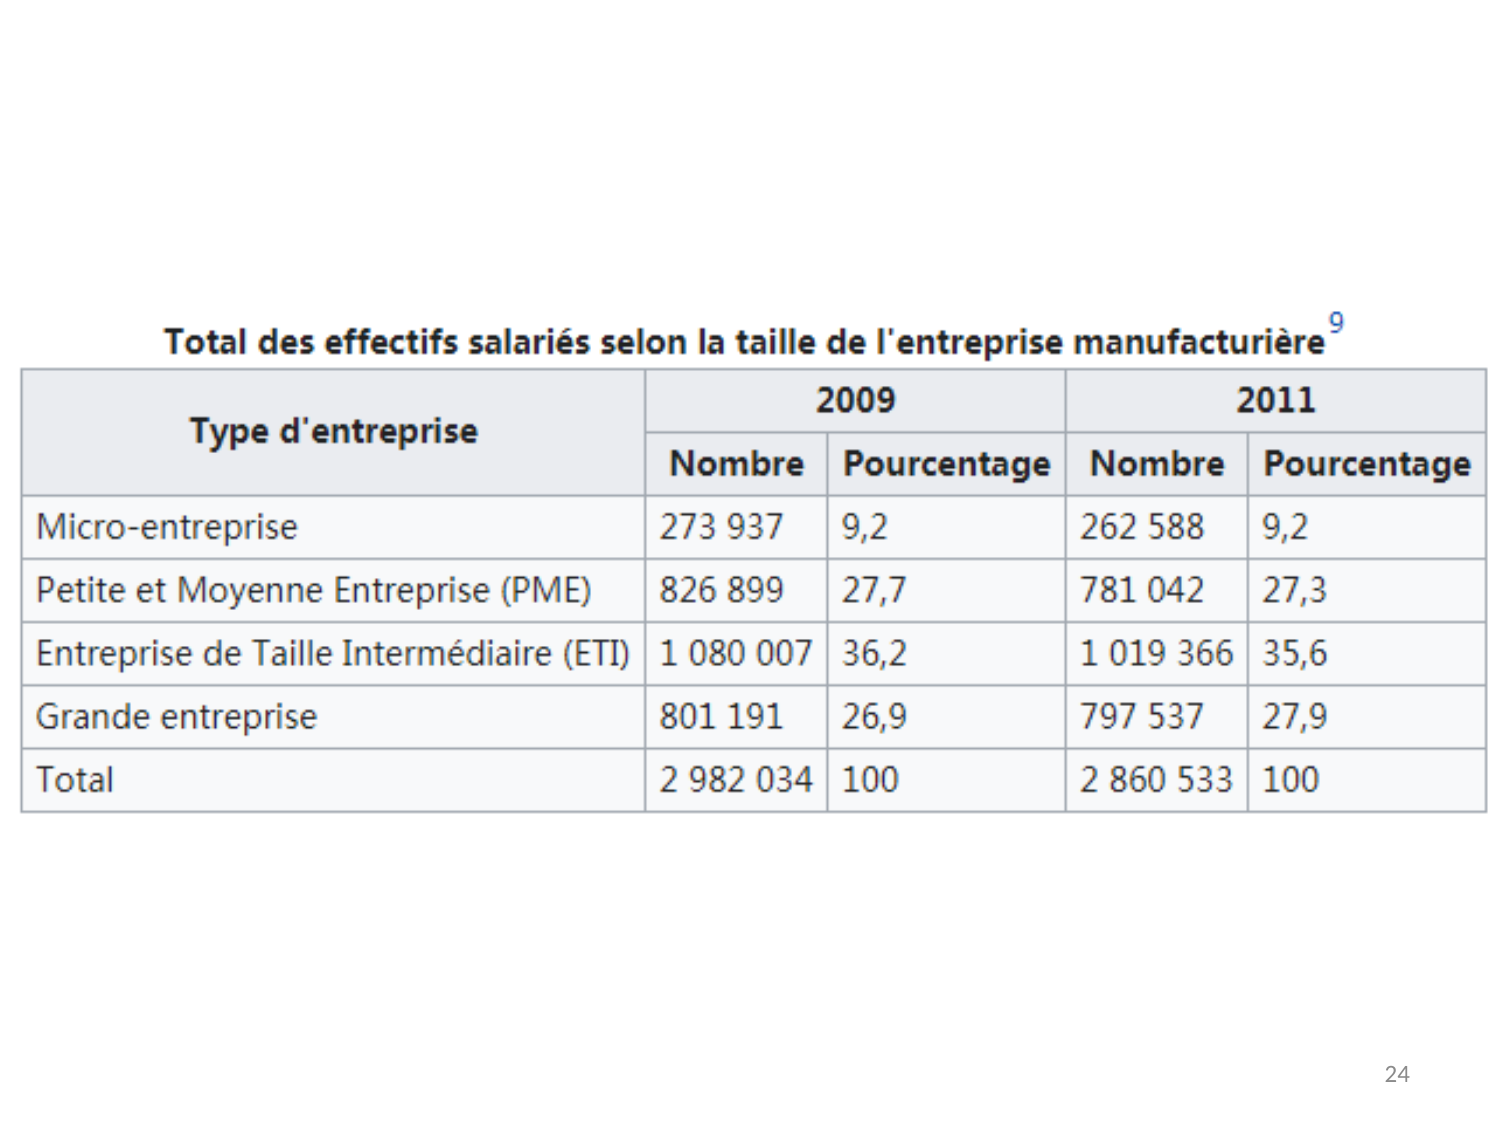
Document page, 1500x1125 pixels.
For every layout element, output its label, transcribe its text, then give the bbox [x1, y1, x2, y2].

picture [0, 282, 1495, 823]
slide_number 24 [1074, 1042, 1425, 1103]
